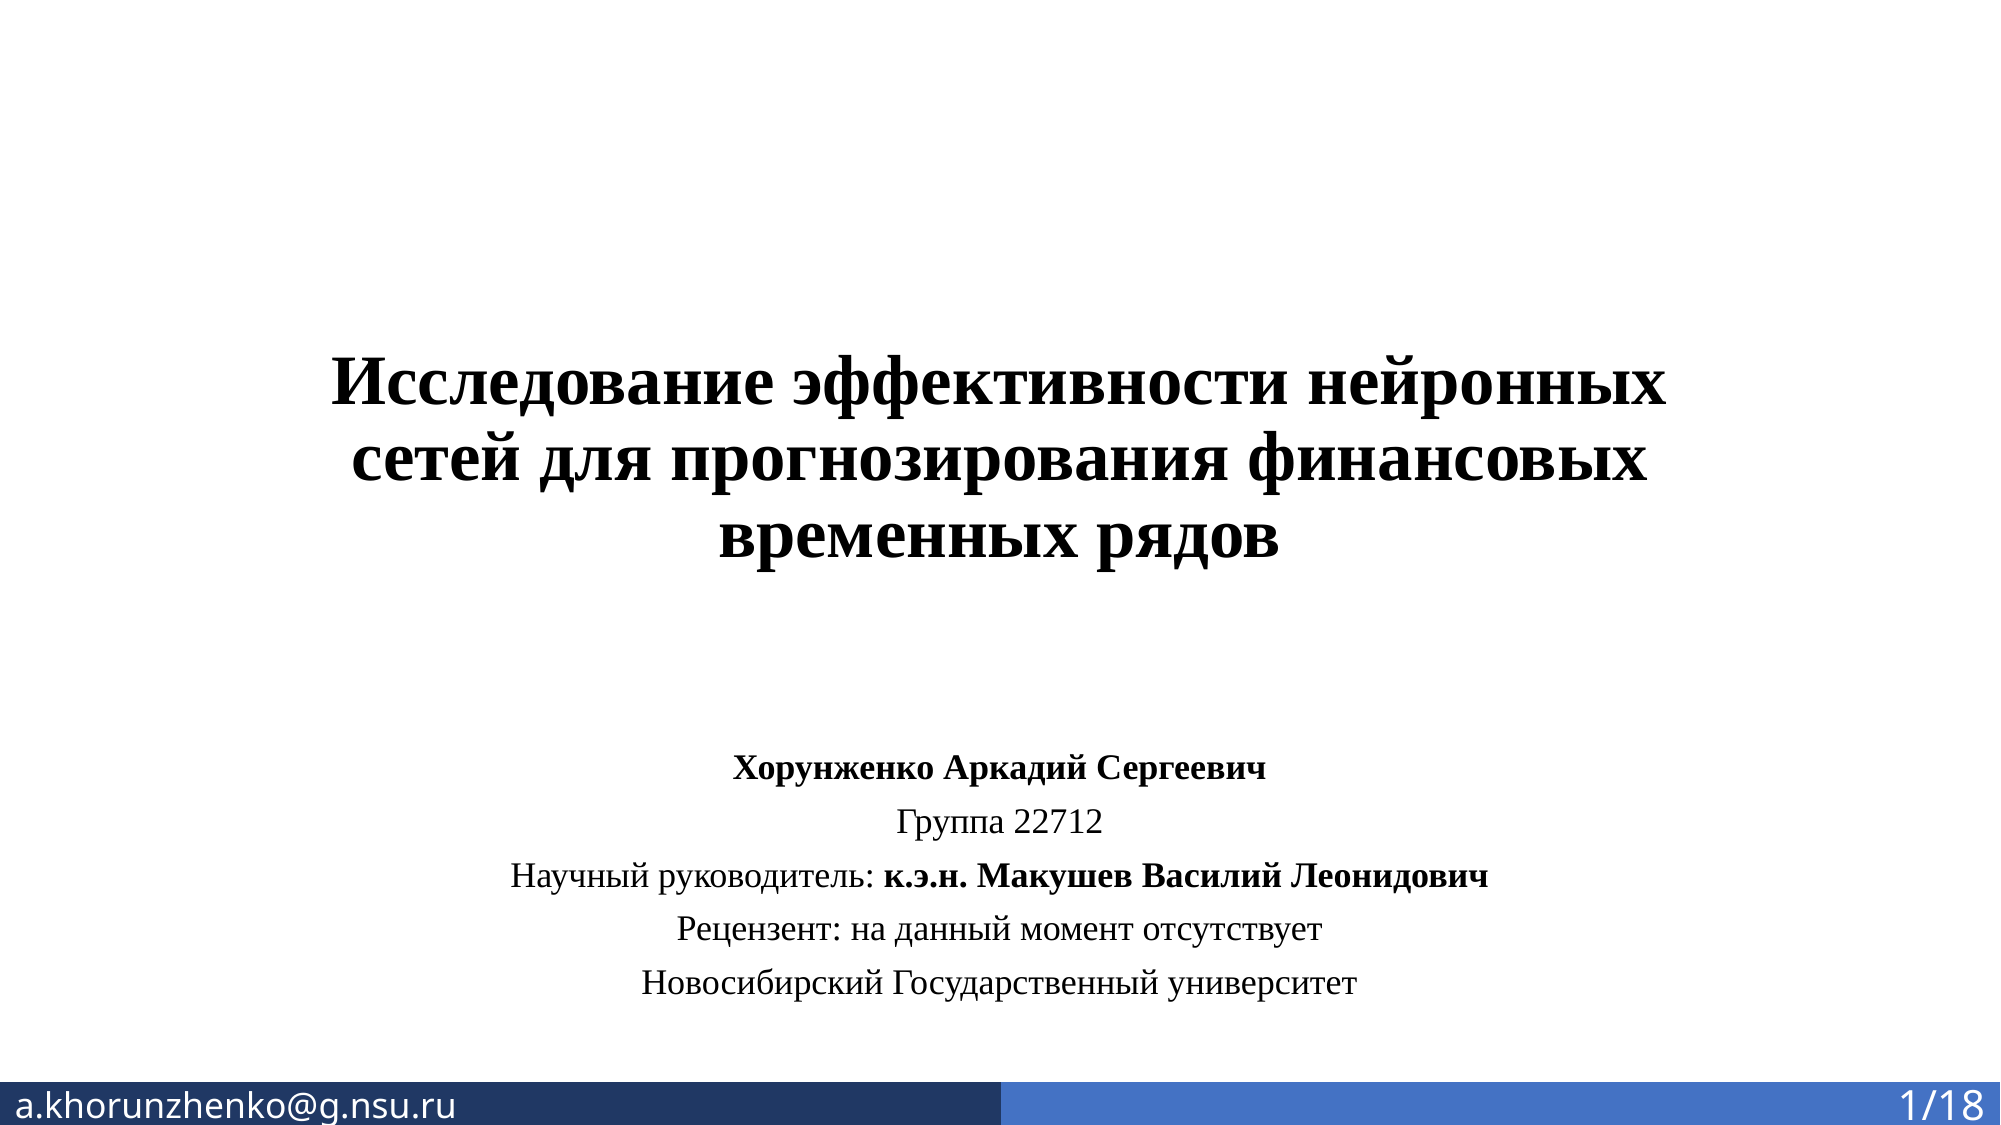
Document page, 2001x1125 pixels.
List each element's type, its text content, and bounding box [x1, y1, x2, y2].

text_box 1/18 [1001, 1082, 2000, 1125]
subtitle Хорунженко Аркадий Сергеевич Группа 22712 Научный руководитель: к.э.н. Макушев Василий Леонидович Рецензент: на данный момент отсутствует Новосибирский Государственный университет [249, 740, 1750, 1013]
text_box a.khorunzhenko@g.nsu.ru [0, 1082, 1001, 1125]
title Исследование эффективности нейронных сетей для прогнозирования финансовых временных рядов [225, 188, 1775, 580]
